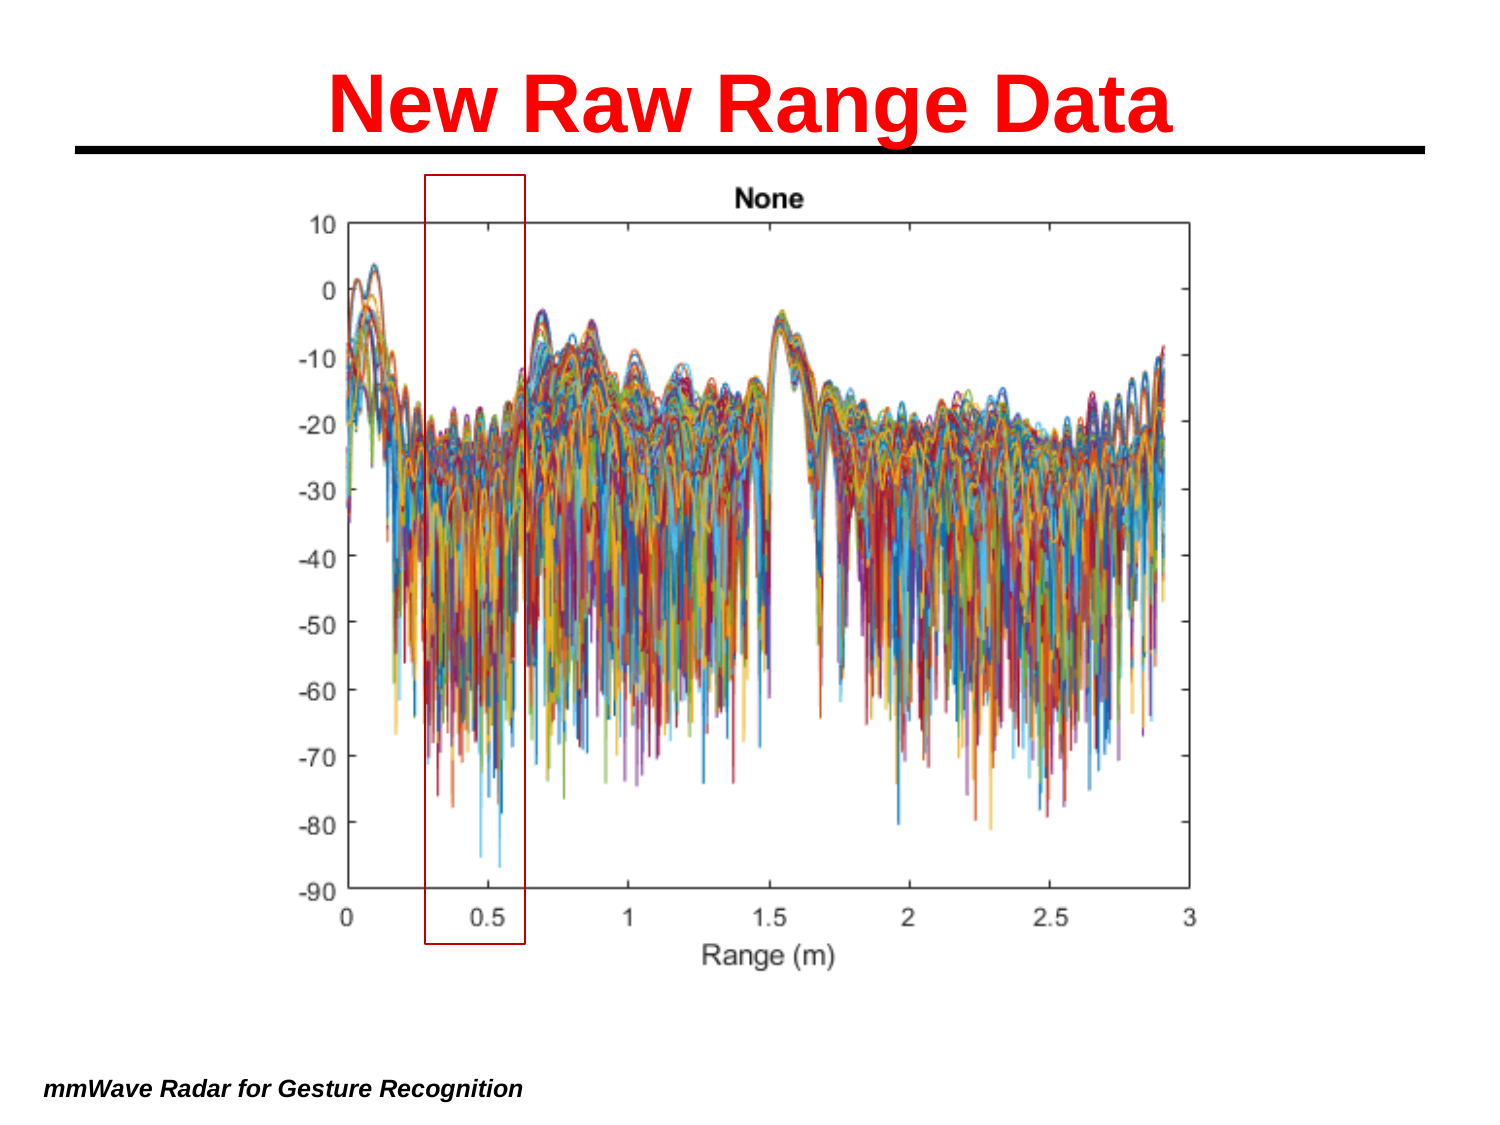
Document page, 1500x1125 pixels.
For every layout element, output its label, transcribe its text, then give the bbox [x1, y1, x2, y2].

title New Raw Range Data [37, 4, 1463, 193]
footer mmWave Radar for Gesture Recognition [28, 1057, 754, 1118]
picture [206, 162, 1294, 979]
